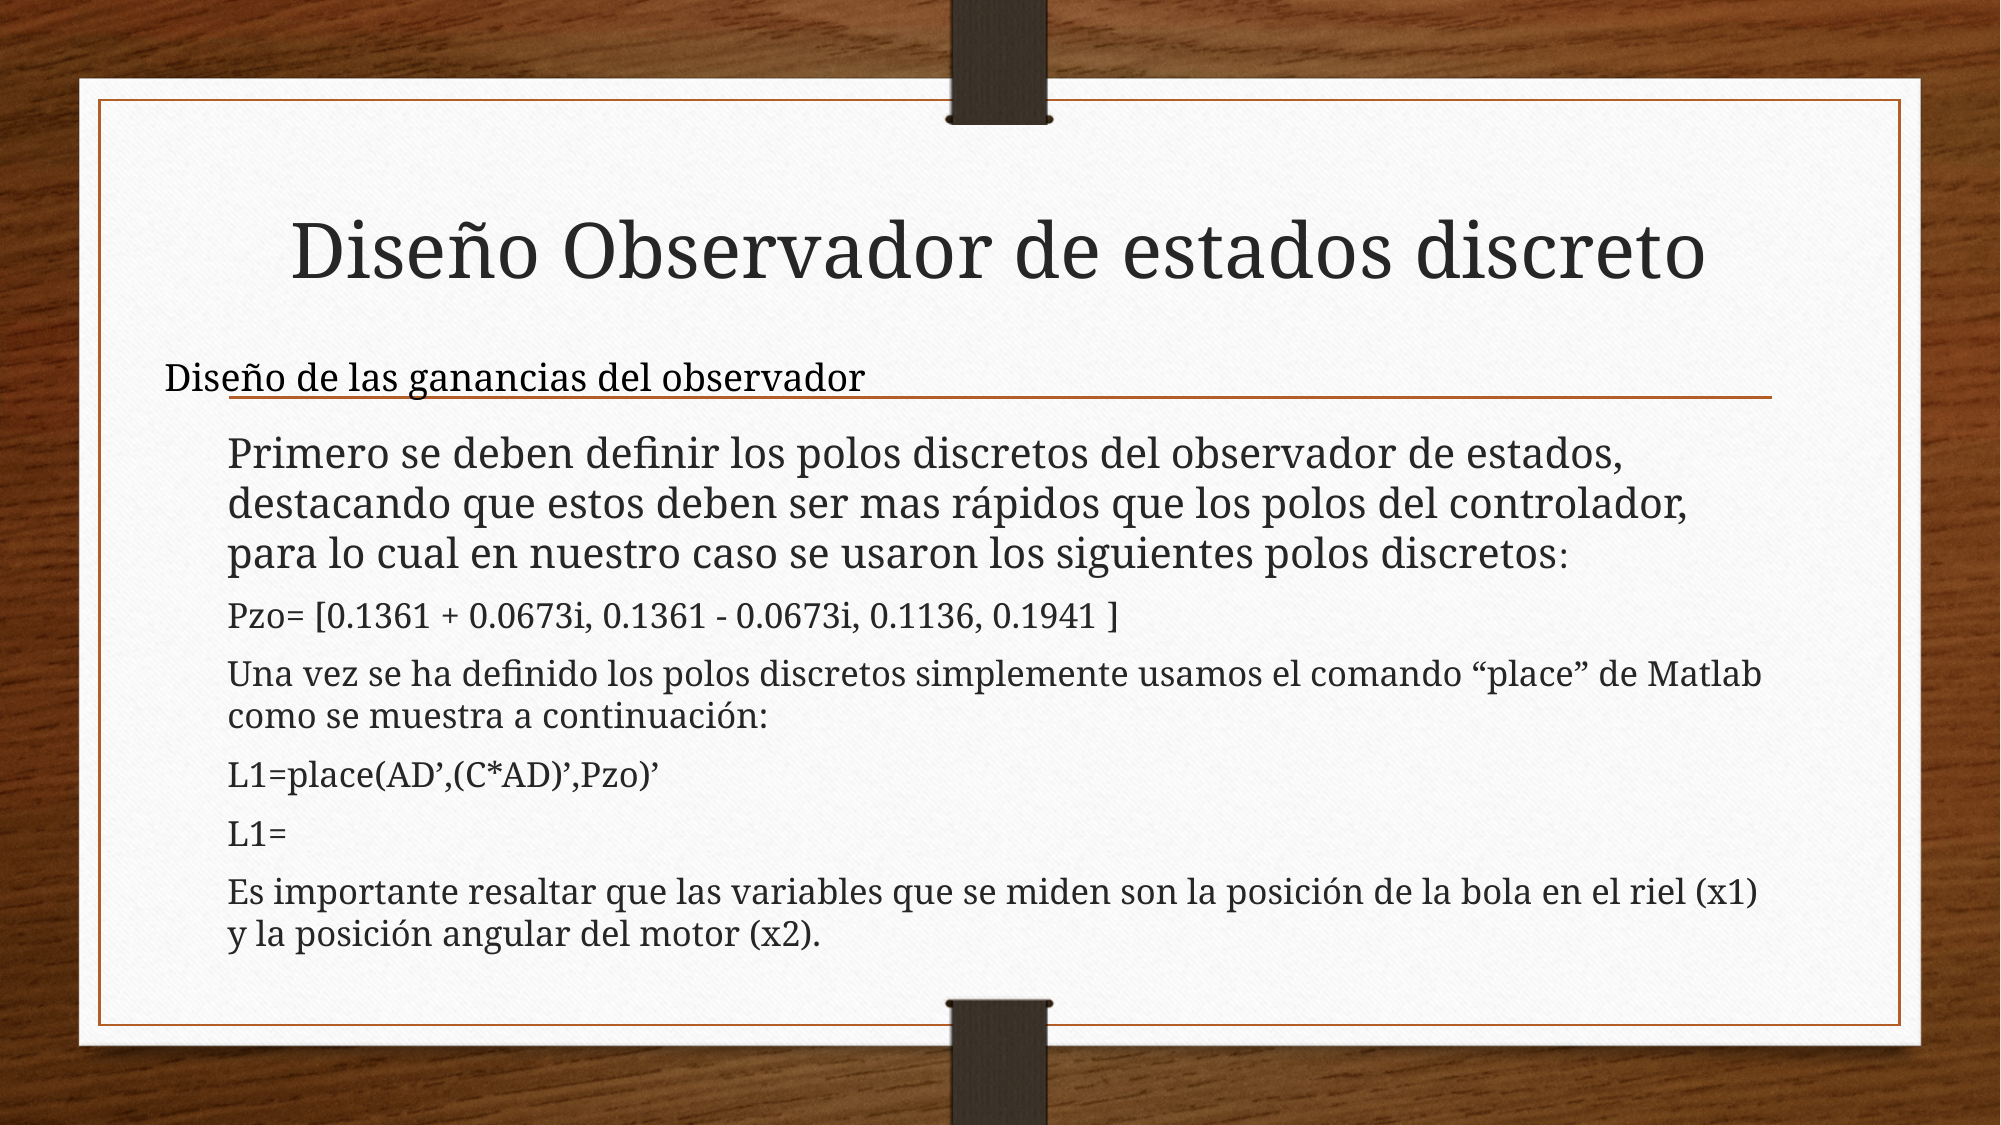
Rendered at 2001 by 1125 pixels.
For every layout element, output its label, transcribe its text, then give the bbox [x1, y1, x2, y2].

picture [0, 0, 948, 1125]
picture [101, 0, 2001, 1125]
text_box Diseño de las ganancias del observador [149, 346, 882, 406]
title Diseño Observador de estados discreto [212, 161, 1788, 334]
